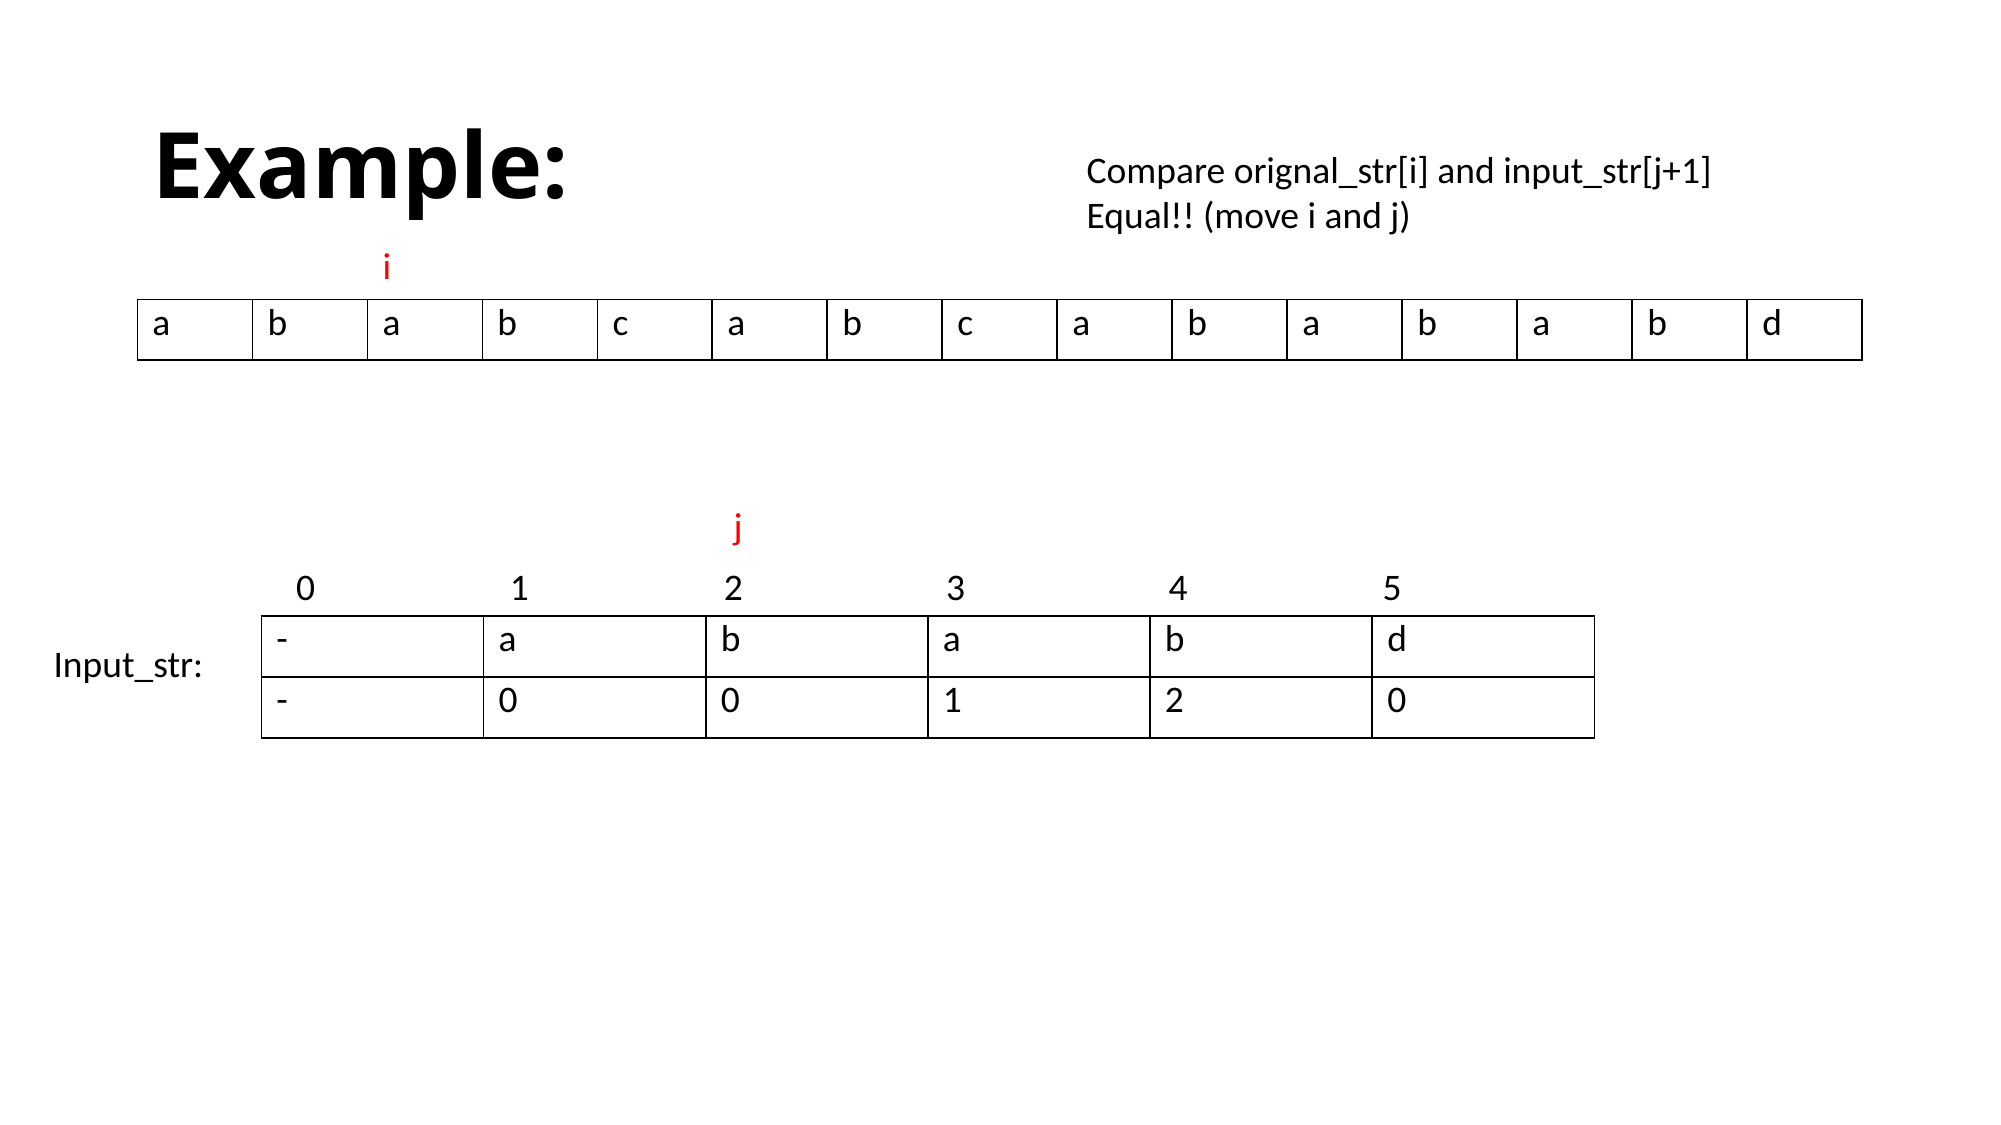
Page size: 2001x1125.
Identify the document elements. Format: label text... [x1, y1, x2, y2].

table_header a [368, 300, 482, 359]
text_box 0 1 2 3 4 5 [281, 555, 1572, 615]
table_header b [1633, 300, 1746, 359]
table_header d [1748, 300, 1861, 359]
table_header a [713, 300, 826, 359]
table_header b [1151, 617, 1371, 676]
table_cell 0 [484, 678, 705, 737]
table_header b [1403, 300, 1516, 359]
table_header b [828, 300, 941, 359]
table_cell - [262, 678, 483, 737]
table_cell 0 [707, 678, 927, 737]
table_header d [1373, 617, 1594, 676]
table_header b [707, 617, 927, 676]
text_box Input_str: [38, 632, 237, 693]
table_header c [943, 300, 1056, 359]
table_header b [483, 300, 597, 359]
table_header - [262, 617, 483, 676]
table_cell 2 [1151, 678, 1371, 737]
table_header b [253, 300, 367, 359]
table_header c [598, 300, 711, 359]
table_header a [484, 617, 705, 676]
table_header a [929, 617, 1149, 676]
text_box Compare orignal_str[i] and input_str[j+1] Equal!! (move i and j) [1071, 138, 1738, 243]
table_header b [1173, 300, 1286, 359]
table_header a [1288, 300, 1401, 359]
text_box i [367, 234, 448, 295]
table_header a [1058, 300, 1171, 359]
table_cell 1 [929, 678, 1149, 737]
table_header a [138, 300, 252, 359]
table_cell 0 [1373, 678, 1594, 737]
title Example: [137, 59, 1863, 278]
table_header a [1518, 300, 1631, 359]
text_box j [718, 494, 866, 555]
